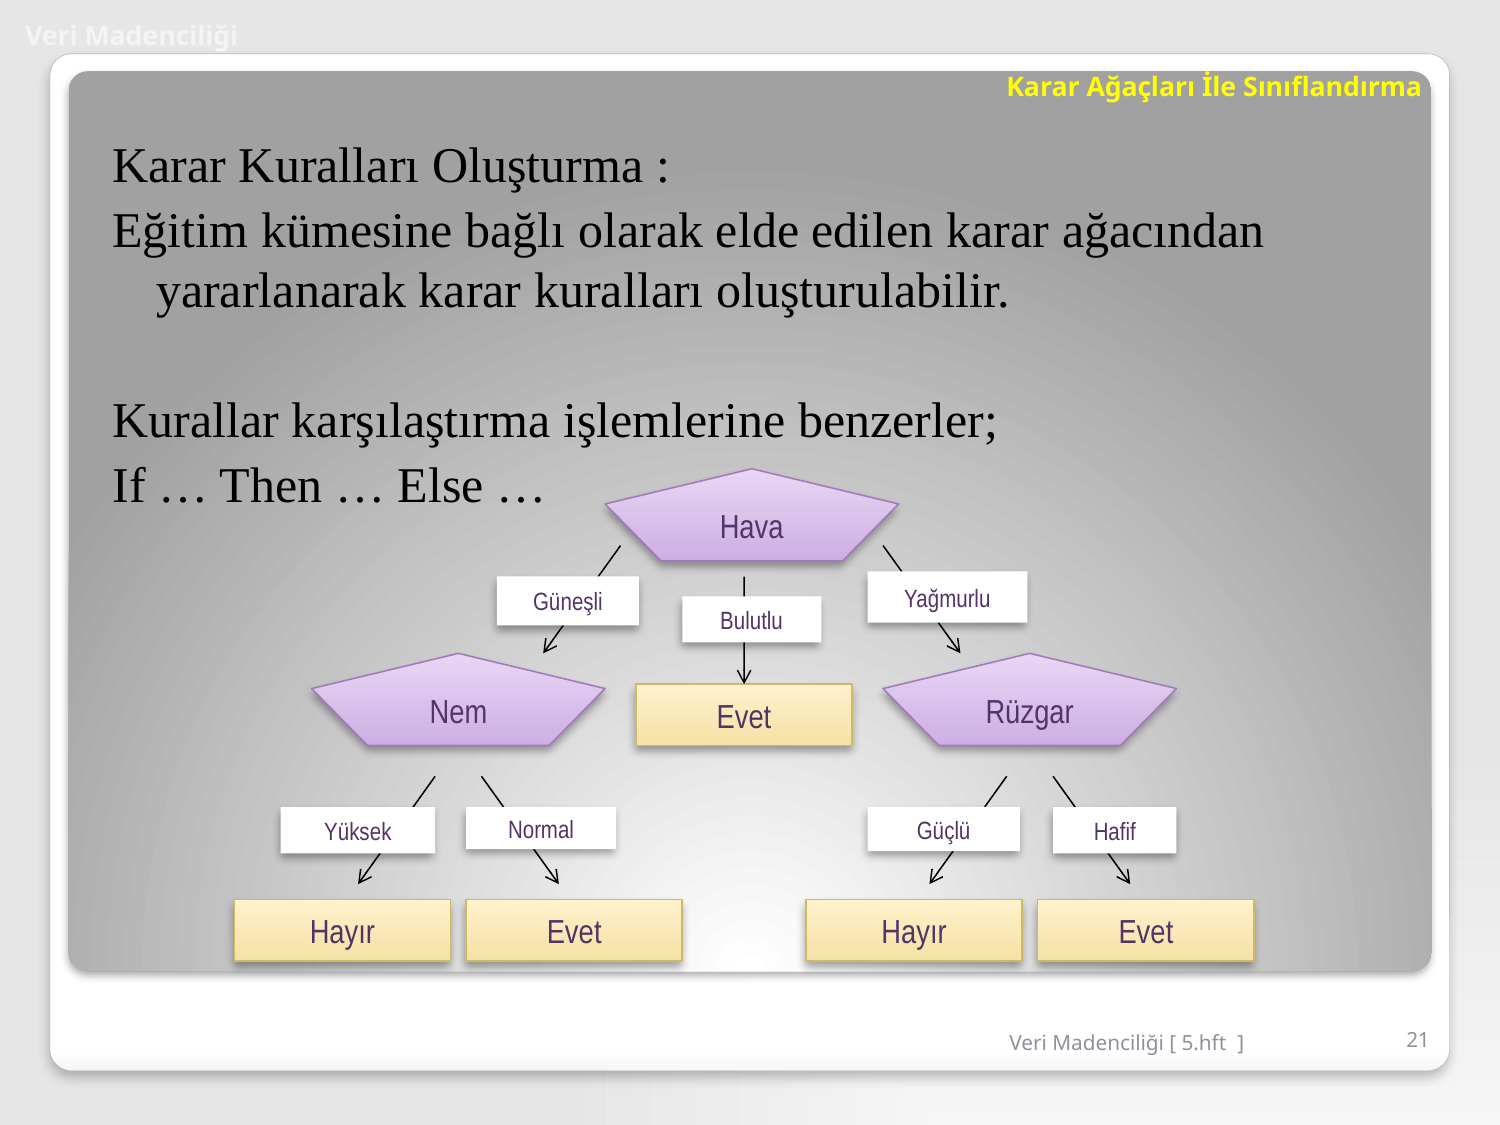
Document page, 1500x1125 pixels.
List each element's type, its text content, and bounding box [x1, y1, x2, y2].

list Karar Kuralları Oluşturma : Eğitim kümesine bağlı olarak elde edilen karar ağacından yararlanarak karar kuralları oluşturulabilir. Kurallar karşılaştırma işlemlerine benzerler; If … Then … Else … [82, 116, 1426, 1020]
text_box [234, 468, 1255, 962]
text_box Karar Ağaçları İle Sınıflandırma [93, 62, 1437, 110]
title Veri Madenciliği [10, 11, 1353, 59]
slide_number 21 [1370, 1002, 1445, 1063]
footer Veri Madenciliği [ 5.hft ] [994, 1002, 1370, 1063]
